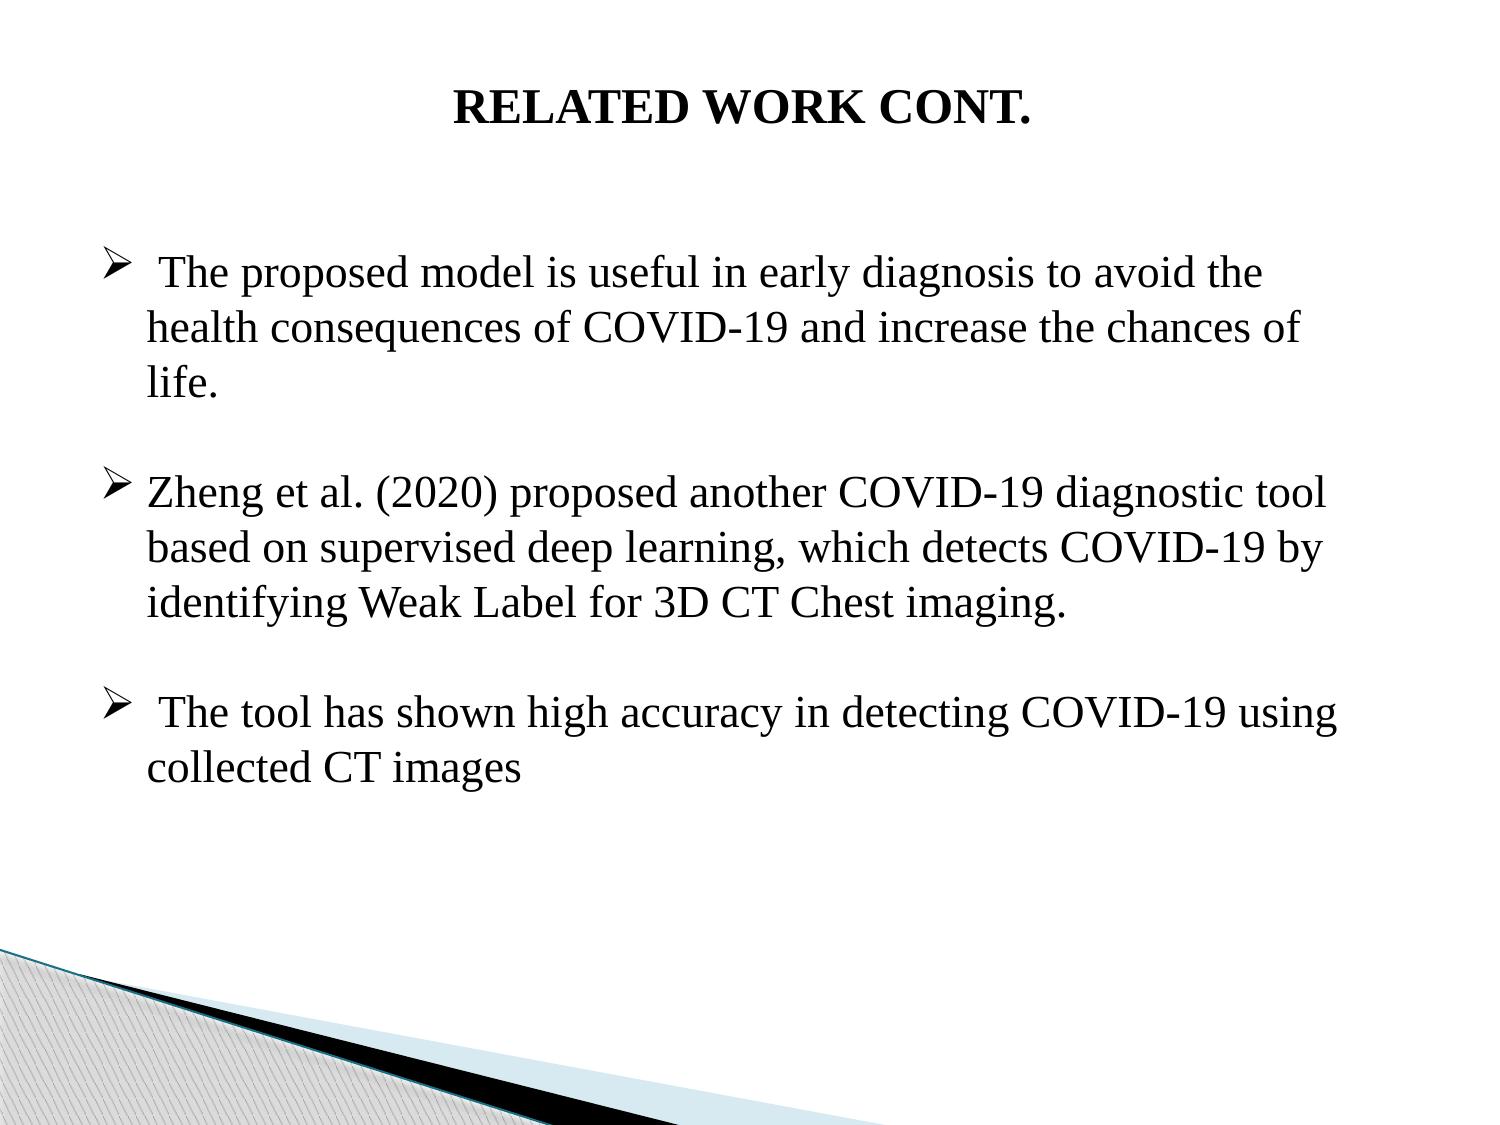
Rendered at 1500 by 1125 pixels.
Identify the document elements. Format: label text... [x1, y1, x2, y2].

text_box The proposed model is useful in early diagnosis to avoid the health consequences of COVID-19 and increase the chances of life. Zheng et al. (2020) proposed another COVID-19 diagnostic tool based on supervised deep learning, which detects COVID-19 by identifying Weak Label for 3D CT Chest imaging. The tool has shown high accuracy in detecting COVID-19 using collected CT images [84, 179, 1400, 1035]
text_box RELATED WORK cont. [437, 66, 1047, 142]
